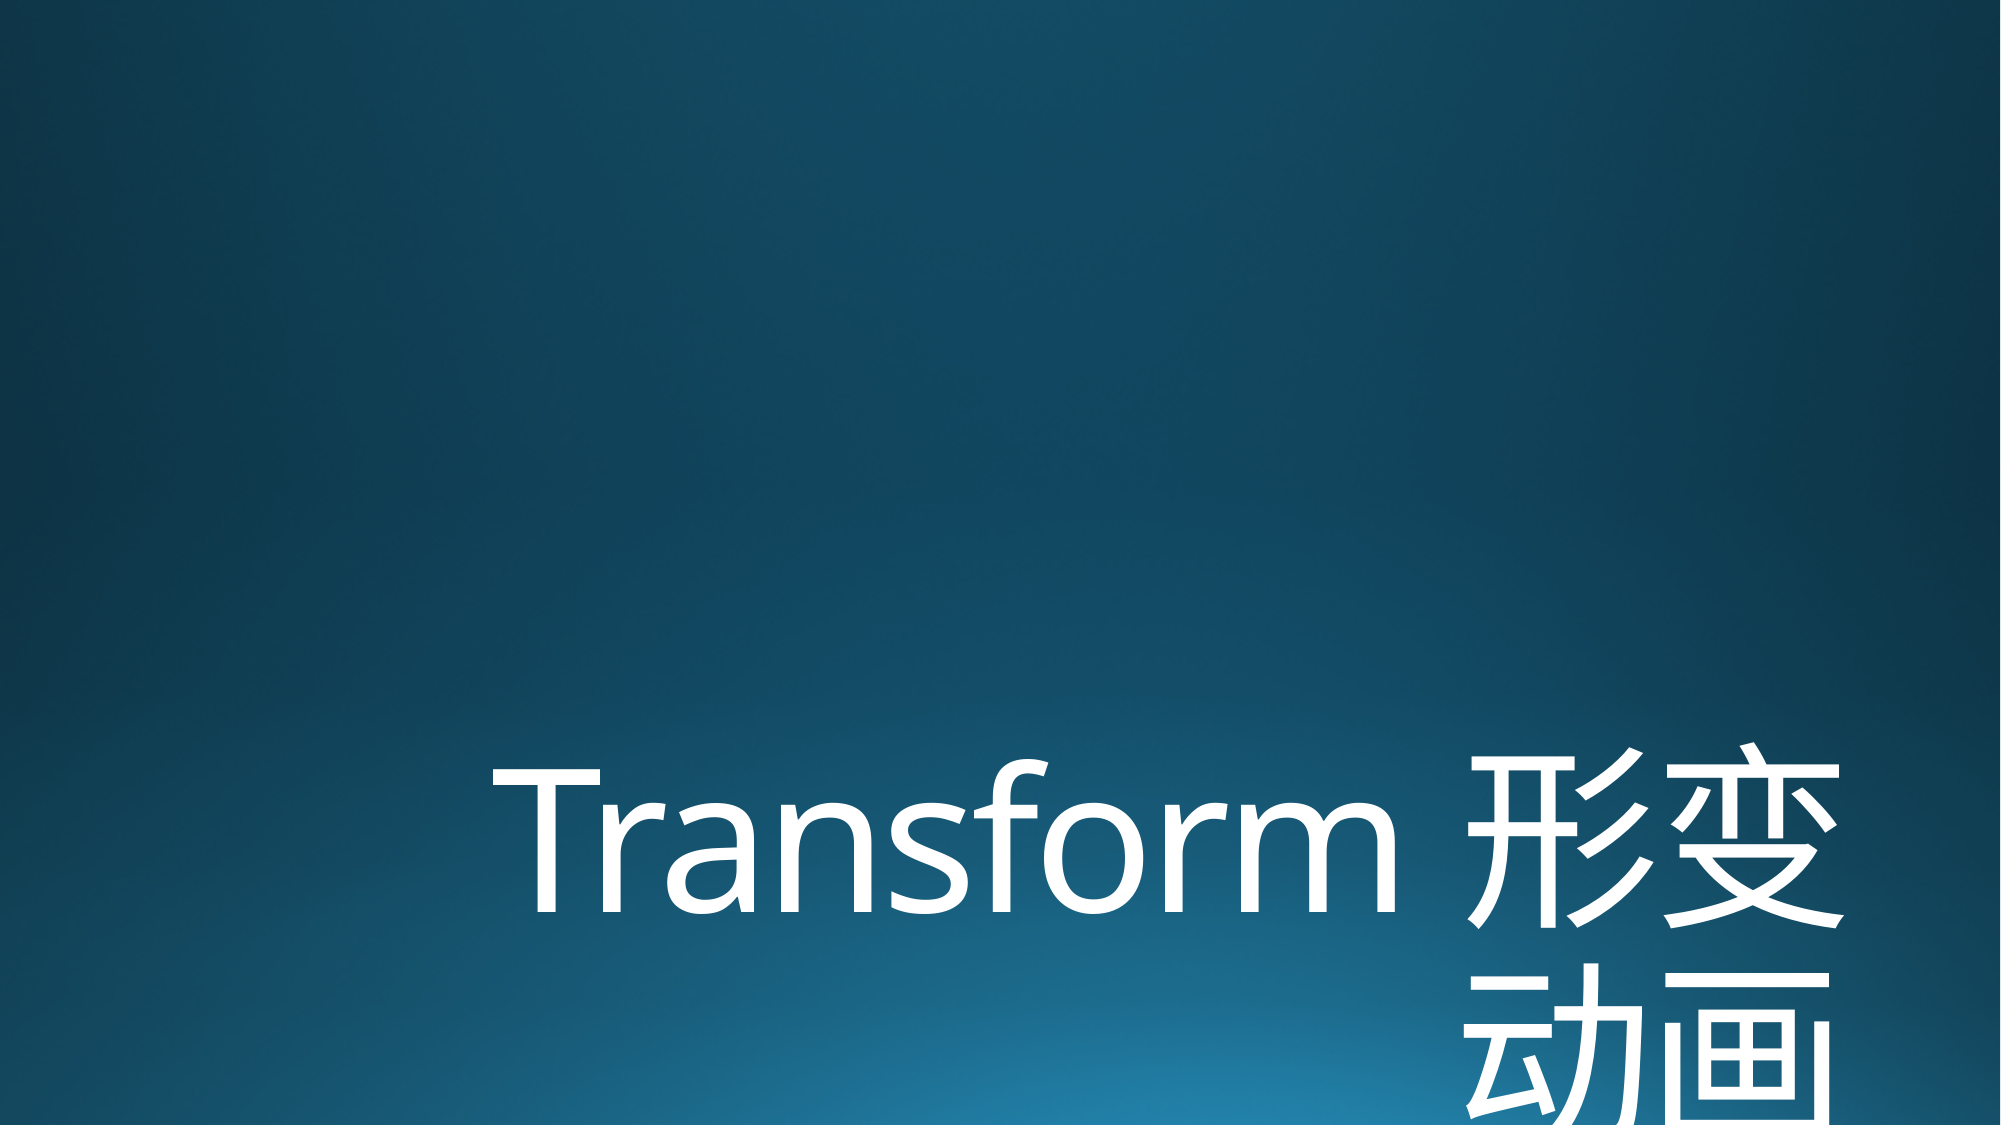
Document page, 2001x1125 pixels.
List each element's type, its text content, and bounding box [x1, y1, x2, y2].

picture [0, 0, 2001, 1125]
title Transform形变动画 [362, 732, 1863, 1002]
